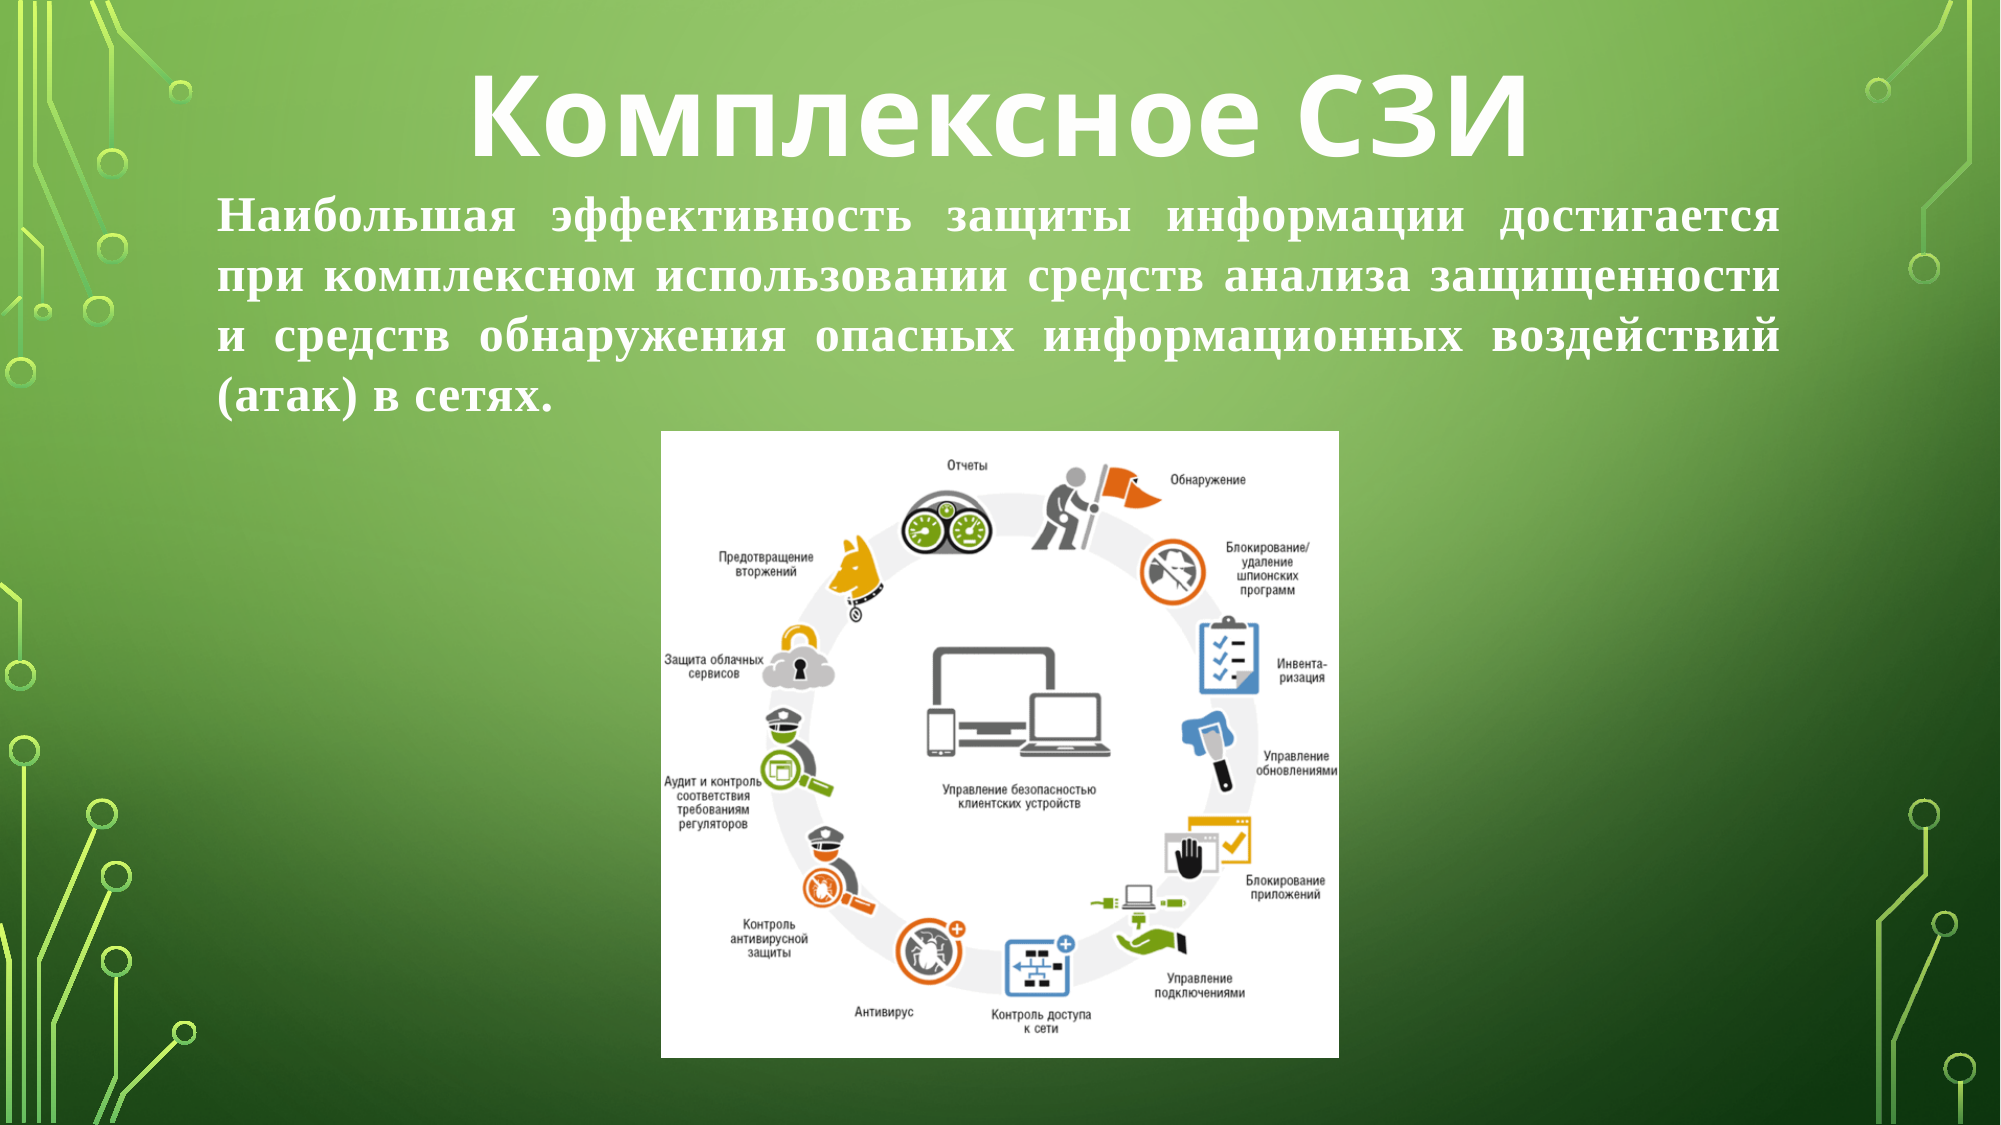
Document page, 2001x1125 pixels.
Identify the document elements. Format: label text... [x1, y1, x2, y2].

text_box Наибольшая эффективность защиты информации достигается при комплексном использовании средств анализа защищенности и средств обнаружения опасных информационных воздействий (атак) в сетях. [202, 173, 1798, 429]
text_box Комплексное СЗИ [450, 36, 1550, 173]
picture [661, 430, 1339, 1058]
